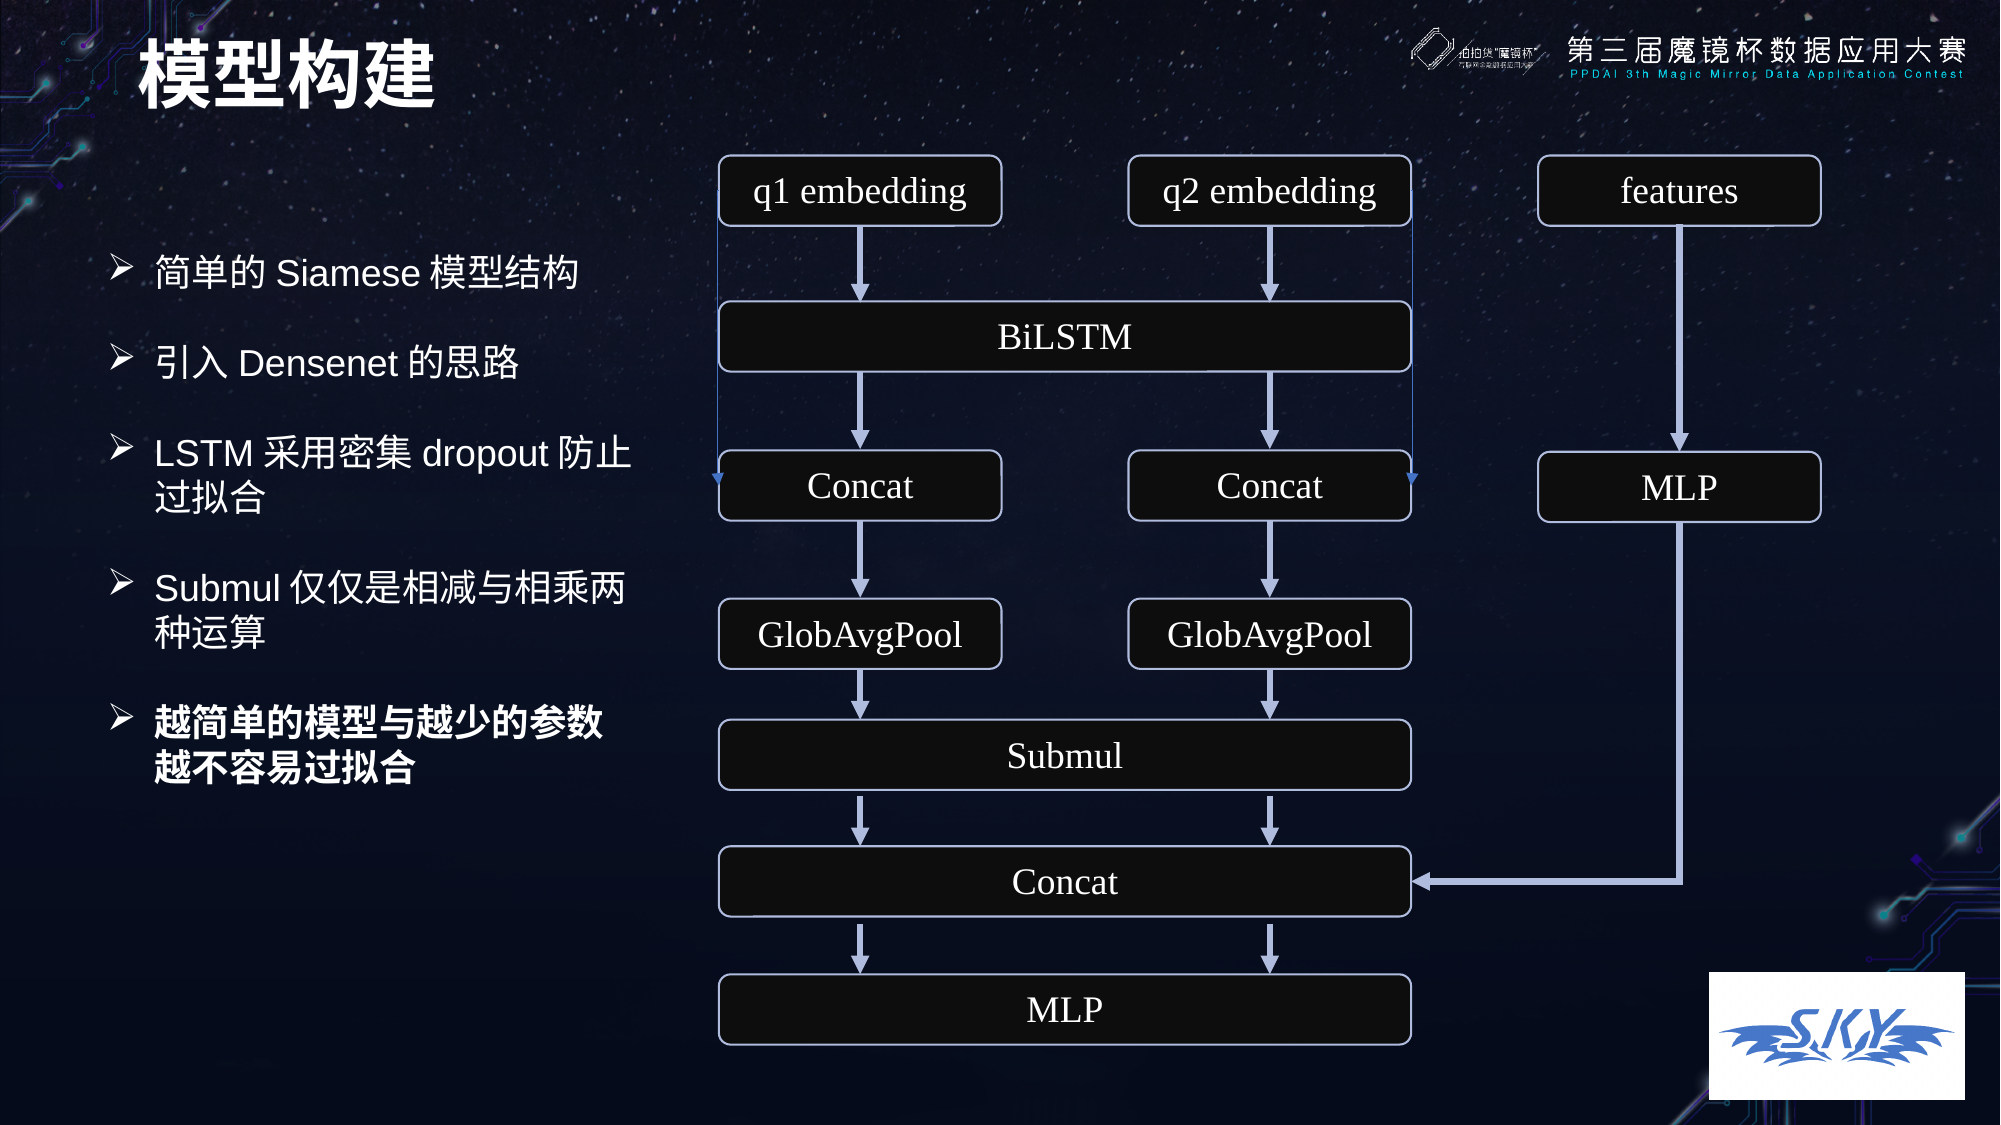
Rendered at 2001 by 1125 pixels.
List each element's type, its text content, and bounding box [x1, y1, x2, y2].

text_box MLP [717, 973, 1413, 1046]
text_box 简单的Siamese模型结构 引入Densenet的思路 LSTM采用密集dropout防止过拟合 Submul仅仅是相减与相乘两种运算 越简单的模型与越少的参数越不容易过拟合 [92, 241, 657, 932]
text_box BiLSTM [721, 300, 1411, 373]
text_box MLP [1537, 450, 1822, 524]
text_box GlobAvgPool [1127, 597, 1365, 670]
text_box GlobAvgPool [717, 597, 1003, 670]
text_box q1 embedding [717, 154, 1003, 227]
text_box Concat [717, 845, 1413, 918]
text_box 模型构建 [259, 19, 1348, 125]
text_box q2 embedding [1127, 154, 1413, 227]
text_box Concat [1127, 449, 1413, 522]
text_box Concat [717, 449, 1003, 522]
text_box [1365, 567, 1725, 836]
picture [0, 0, 2000, 1125]
text_box Submul [717, 718, 1365, 791]
text_box features [1537, 154, 1822, 227]
